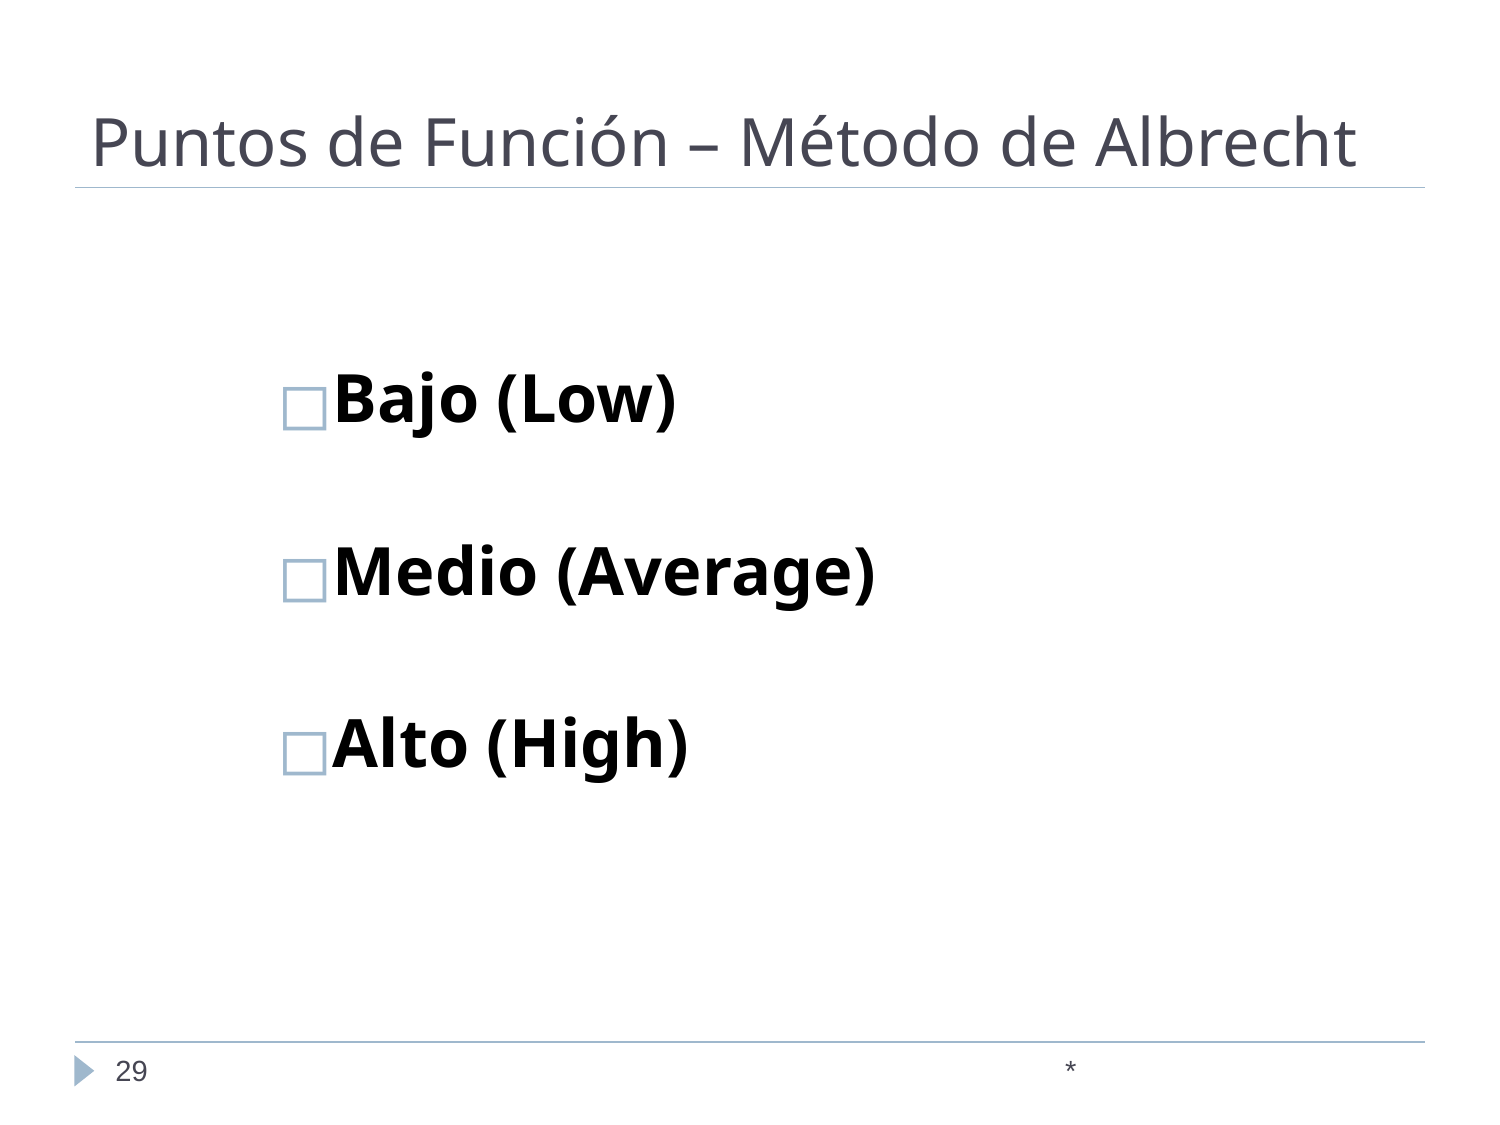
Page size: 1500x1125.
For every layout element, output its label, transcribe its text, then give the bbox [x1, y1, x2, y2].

list Bajo (Low) Medio (Average) Alto (High) [75, 200, 1425, 1006]
title Puntos de Función – Método de Albrecht [75, 24, 1425, 188]
text_box ‹#› [100, 1042, 426, 1103]
text_box * [1050, 1042, 1426, 1103]
